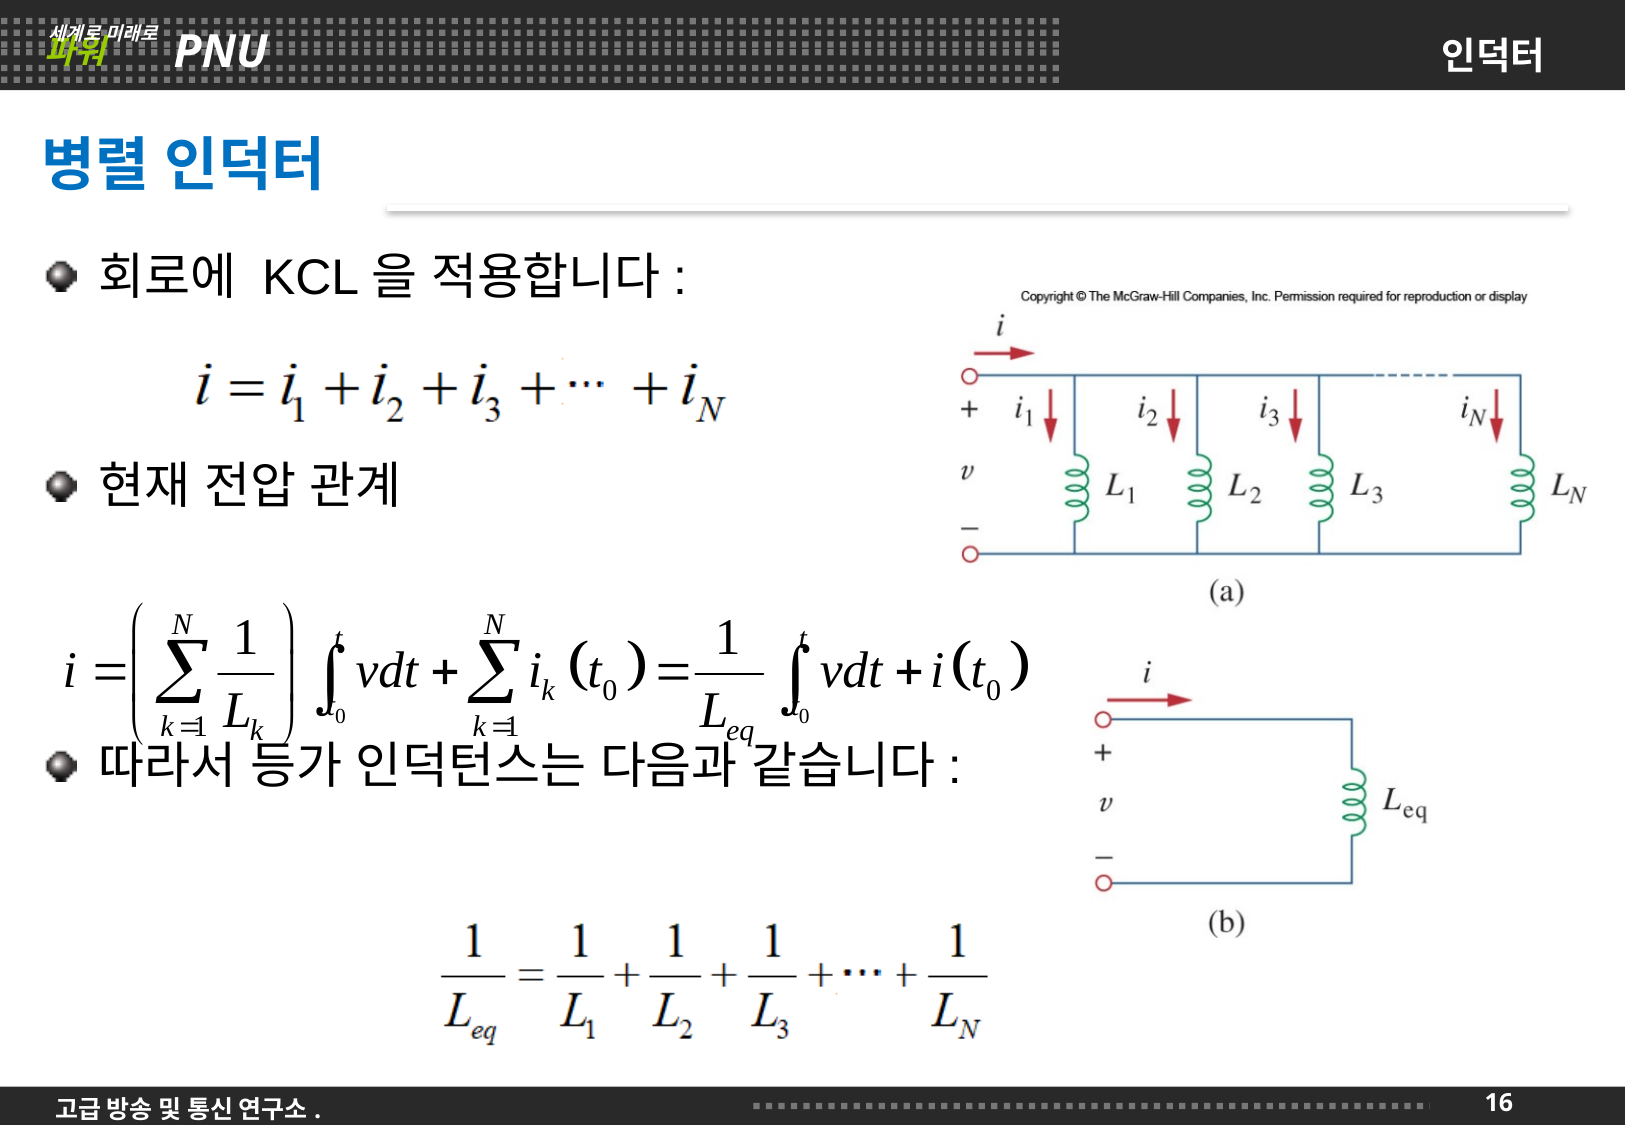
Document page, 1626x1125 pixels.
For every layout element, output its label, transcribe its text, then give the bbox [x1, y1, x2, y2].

title 인덕터 [0, 0, 1625, 89]
picture [41, 256, 77, 292]
list 병렬 인덕터 회로에 KCL을 적용합니다: 현재 전압 관계 따라서 등가 인덕턴스는 다음과 같습니다: [26, 119, 1582, 1111]
picture [186, 337, 735, 435]
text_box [56, 592, 1038, 756]
picture [432, 290, 1588, 1050]
picture [41, 466, 77, 502]
picture [41, 746, 77, 782]
